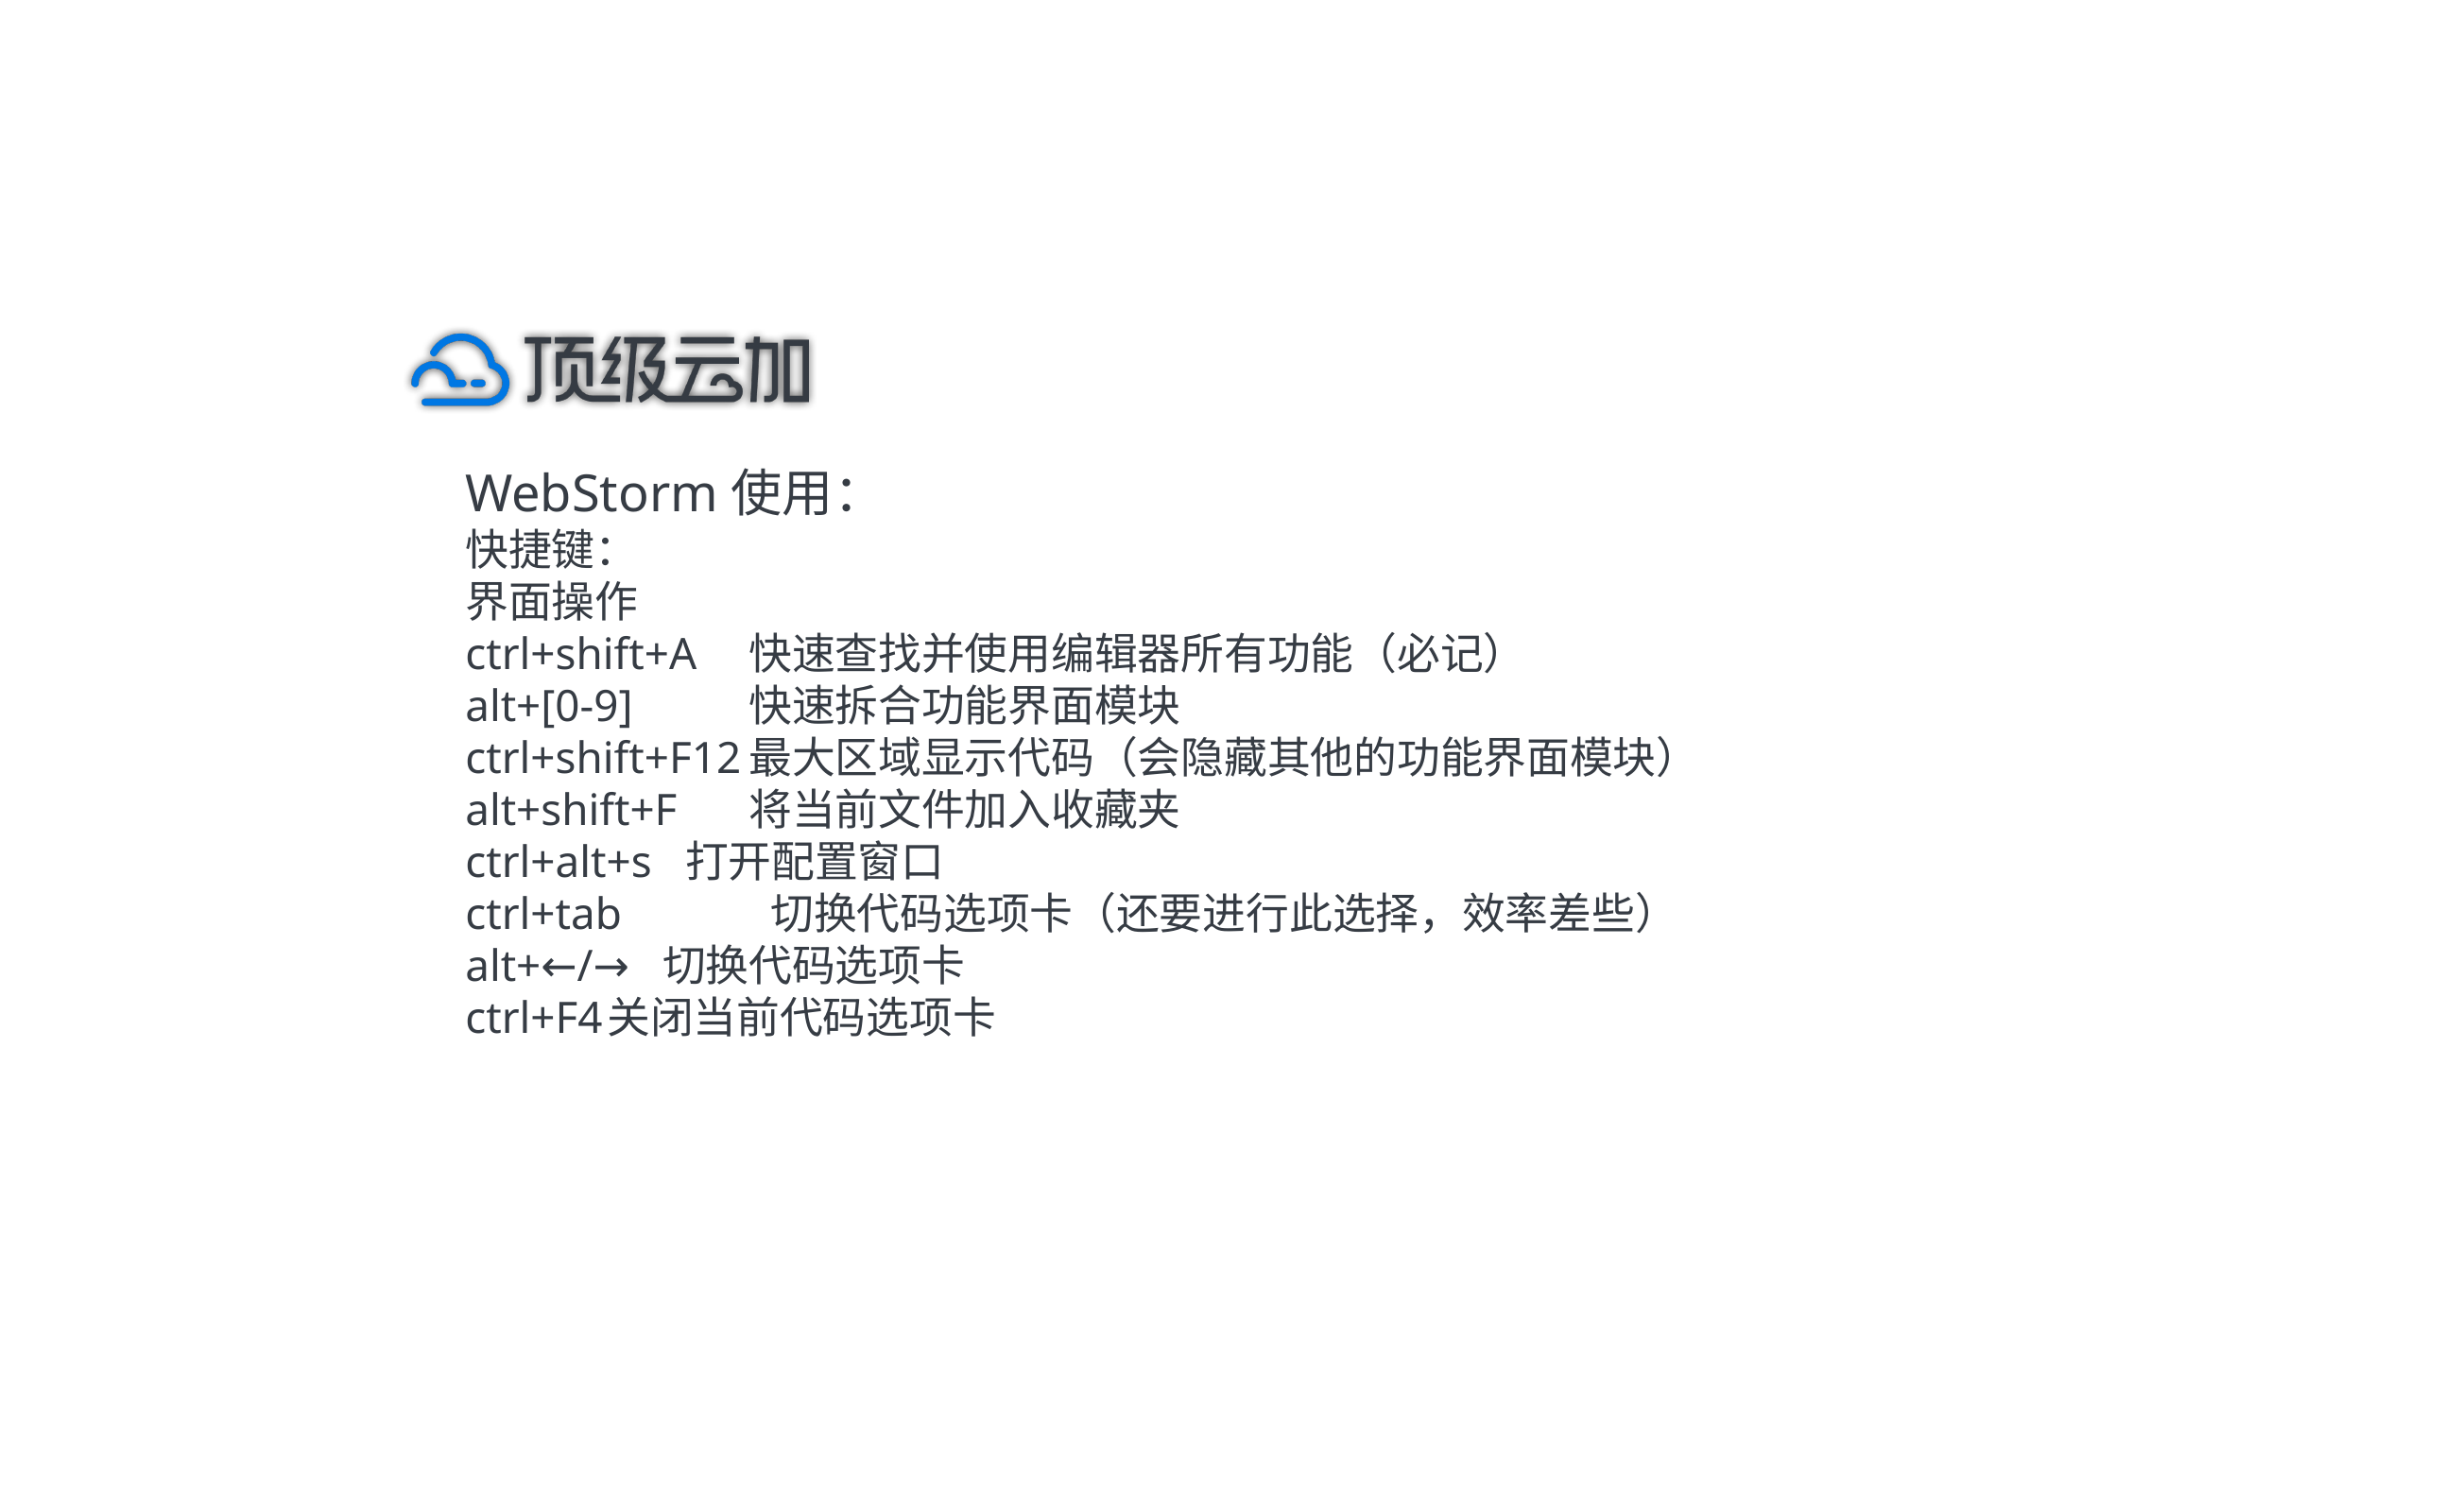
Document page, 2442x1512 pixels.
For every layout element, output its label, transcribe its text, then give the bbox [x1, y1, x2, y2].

picture [362, 220, 858, 520]
title WebStorm使用： 快捷键： 界面操作 ctrl+shift+A 快速查找并使用编辑器所有功能（必记） alt+[0-9] 快速拆合功能界面模块 ctrl+shift+F12 最大区域显示代码（会隐藏其他的功能界面模块） alt+shift+F 将当前文件加入收藏夹 ctrl+alt+s 打开配置窗口 ctrl+tab 切换代码选项卡（还要进行此选择，效率差些） alt+←/→ 切换代码选项卡 ctrl+F4 关闭当前代码选项卡 [460, 455, 1982, 1186]
